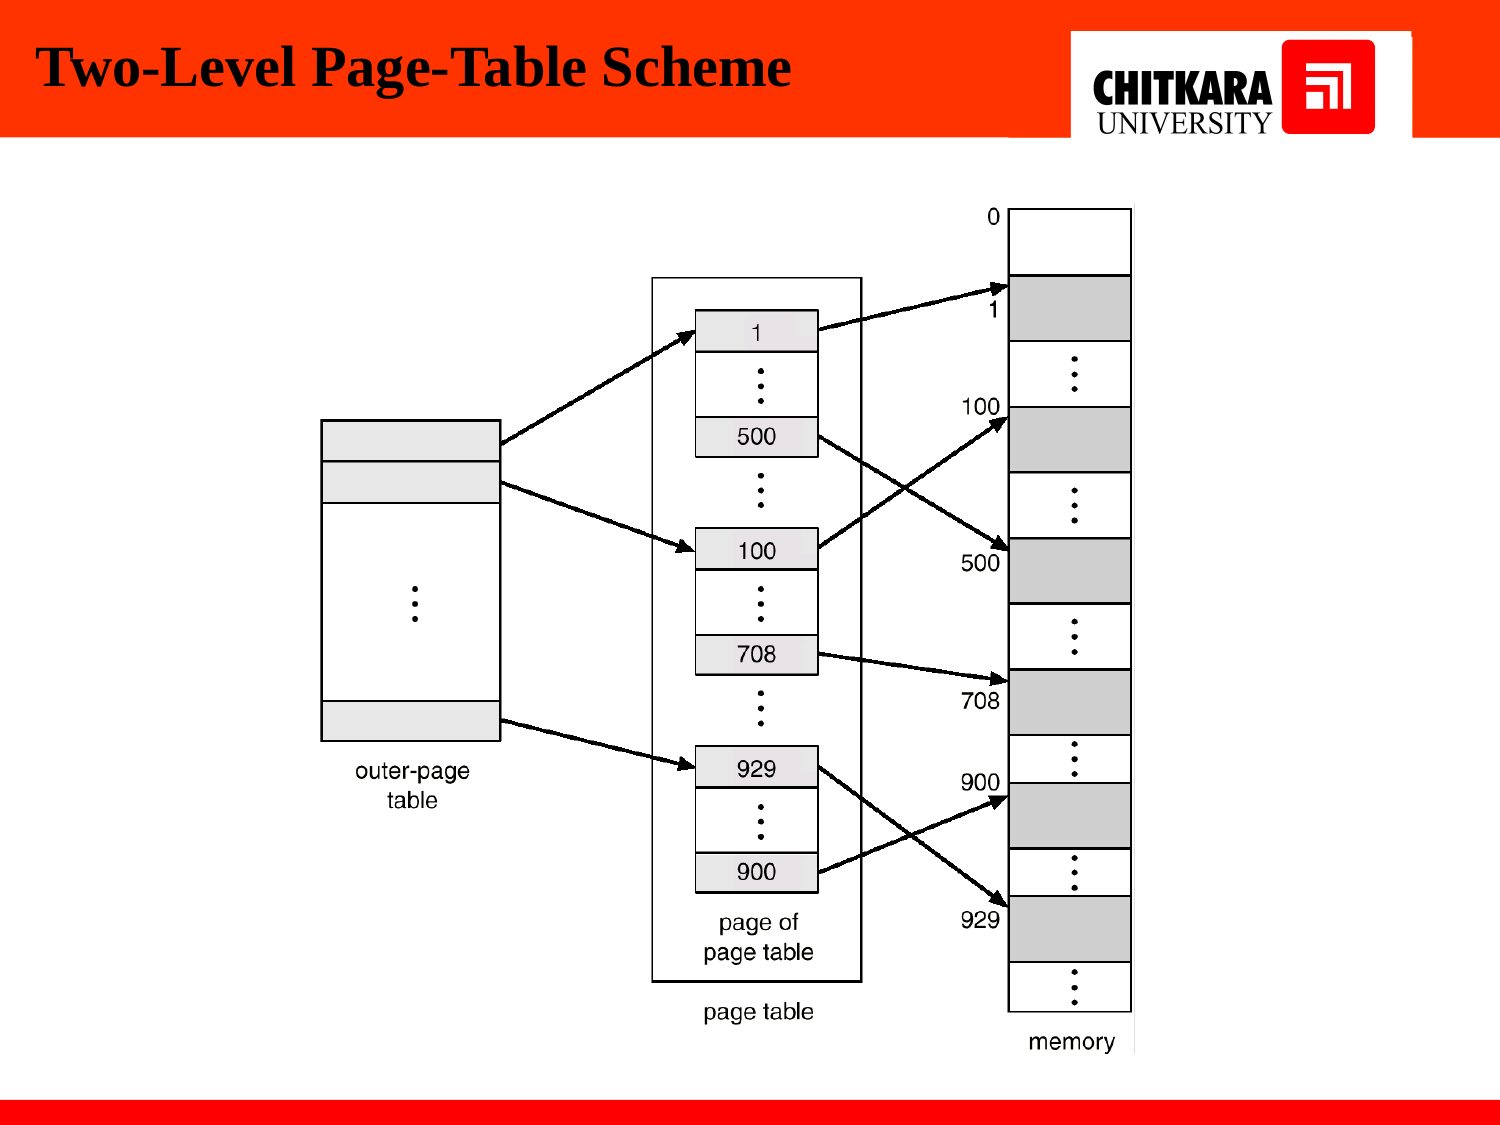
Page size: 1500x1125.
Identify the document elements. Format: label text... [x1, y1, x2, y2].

title Two-Level Page-Table Scheme [35, 29, 1357, 105]
picture [319, 202, 1135, 1054]
picture [1074, 37, 1390, 138]
